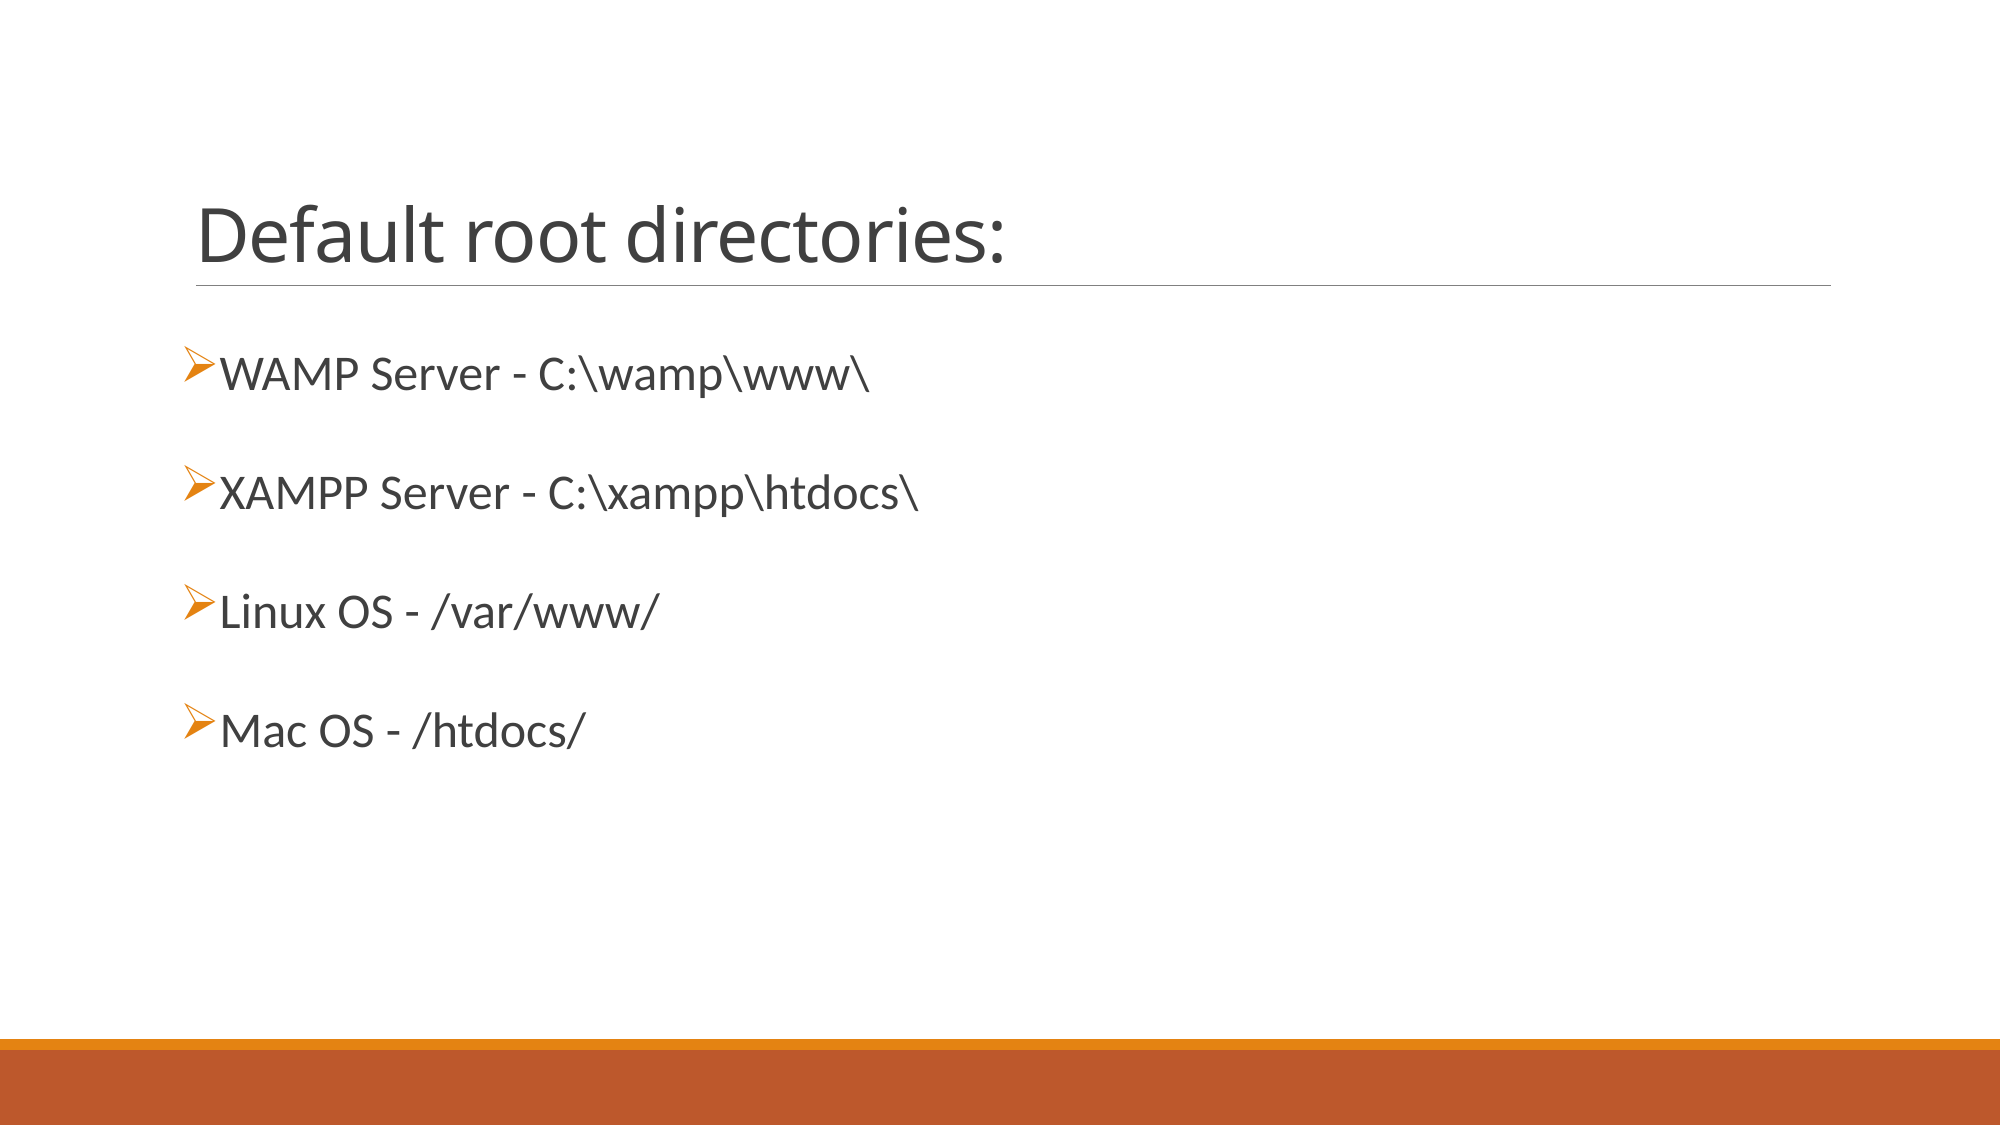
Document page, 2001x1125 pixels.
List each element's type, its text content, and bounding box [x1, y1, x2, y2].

title Default root directories: [180, 47, 1830, 285]
list WAMP Server - C:\wamp\www\ XAMPP Server - C:\xampp\htdocs\ Linux OS - /var/www/ Mac OS - /htdocs/ [180, 302, 1830, 963]
